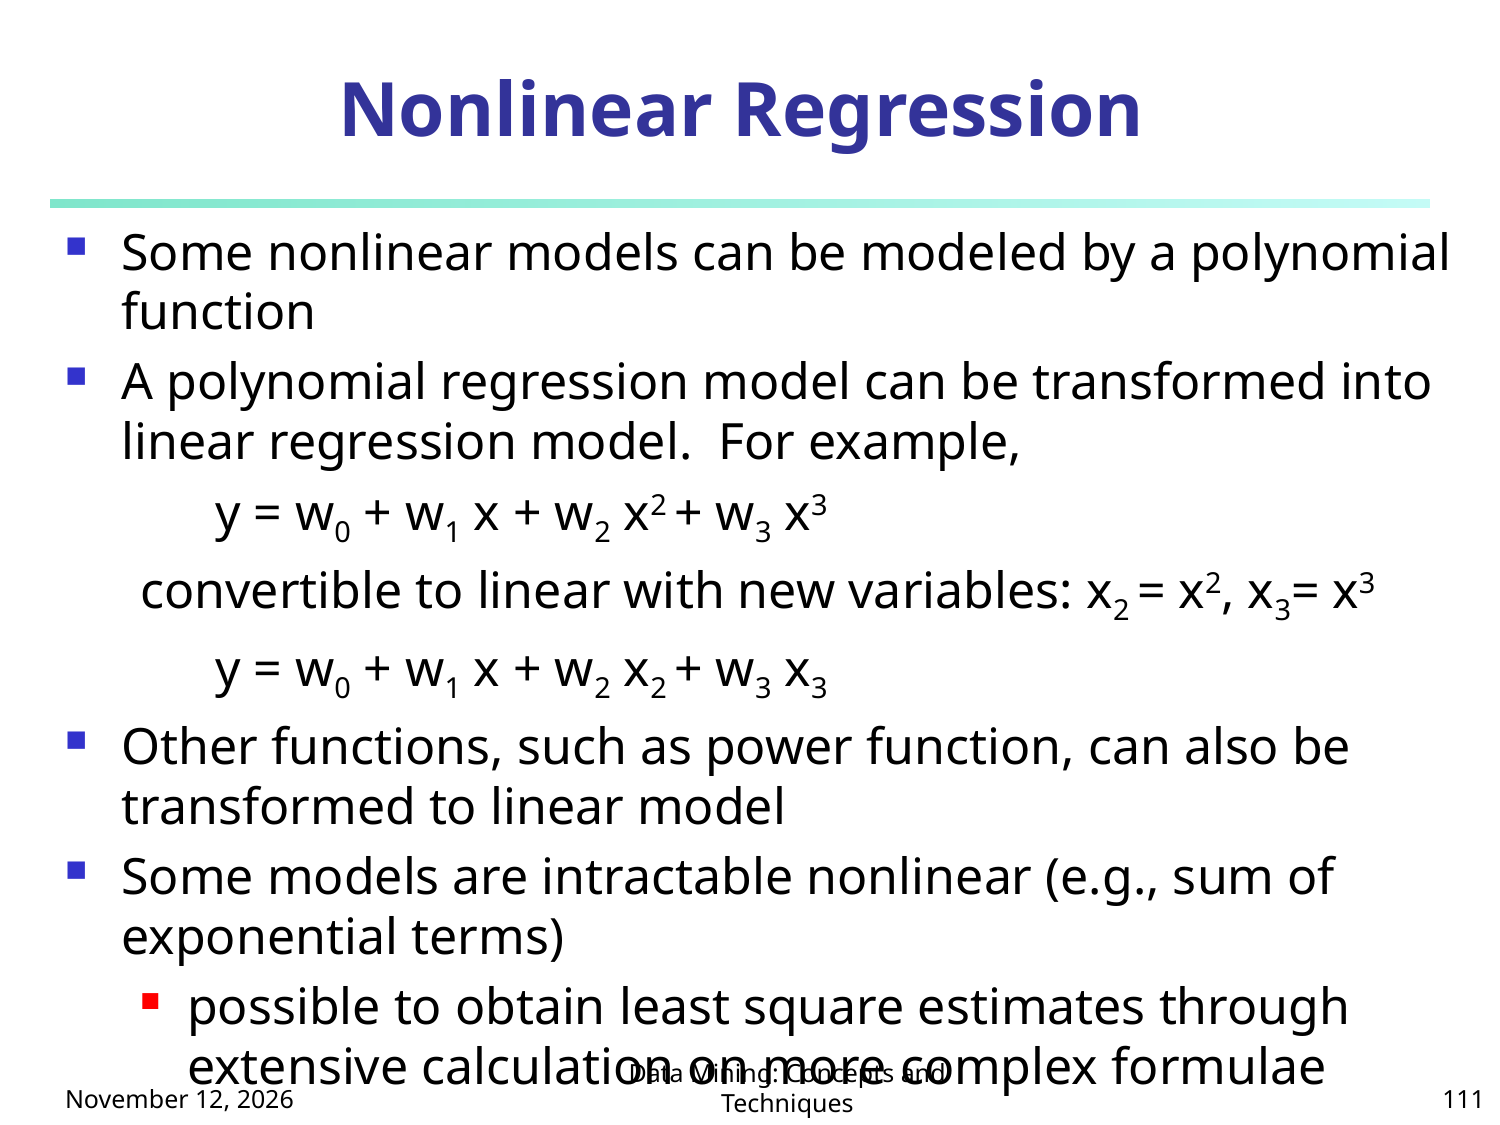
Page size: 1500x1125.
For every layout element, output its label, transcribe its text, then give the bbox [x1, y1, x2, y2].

slide_number 111 [1187, 1062, 1500, 1125]
list Some nonlinear models can be modeled by a polynomial function A polynomial regression model can be transformed into linear regression model. For example, y = w0 + w1 x + w2 x2 + w3 x3 convertible to linear with new variables: x2 = x2, x3= x3 y = w0 + w1 x + w2 x2 + w3 x3 Other functions, such as power function, can also be transformed to linear model Some models are intractable nonlinear (e.g., sum of exponential terms) possible to obtain least square estimates through extensive calculation on more complex formulae [49, 212, 1476, 1063]
footer Data Mining: Concepts and Techniques [549, 1063, 1026, 1125]
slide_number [49, 1063, 363, 1125]
title Nonlinear Regression [37, 37, 1463, 176]
